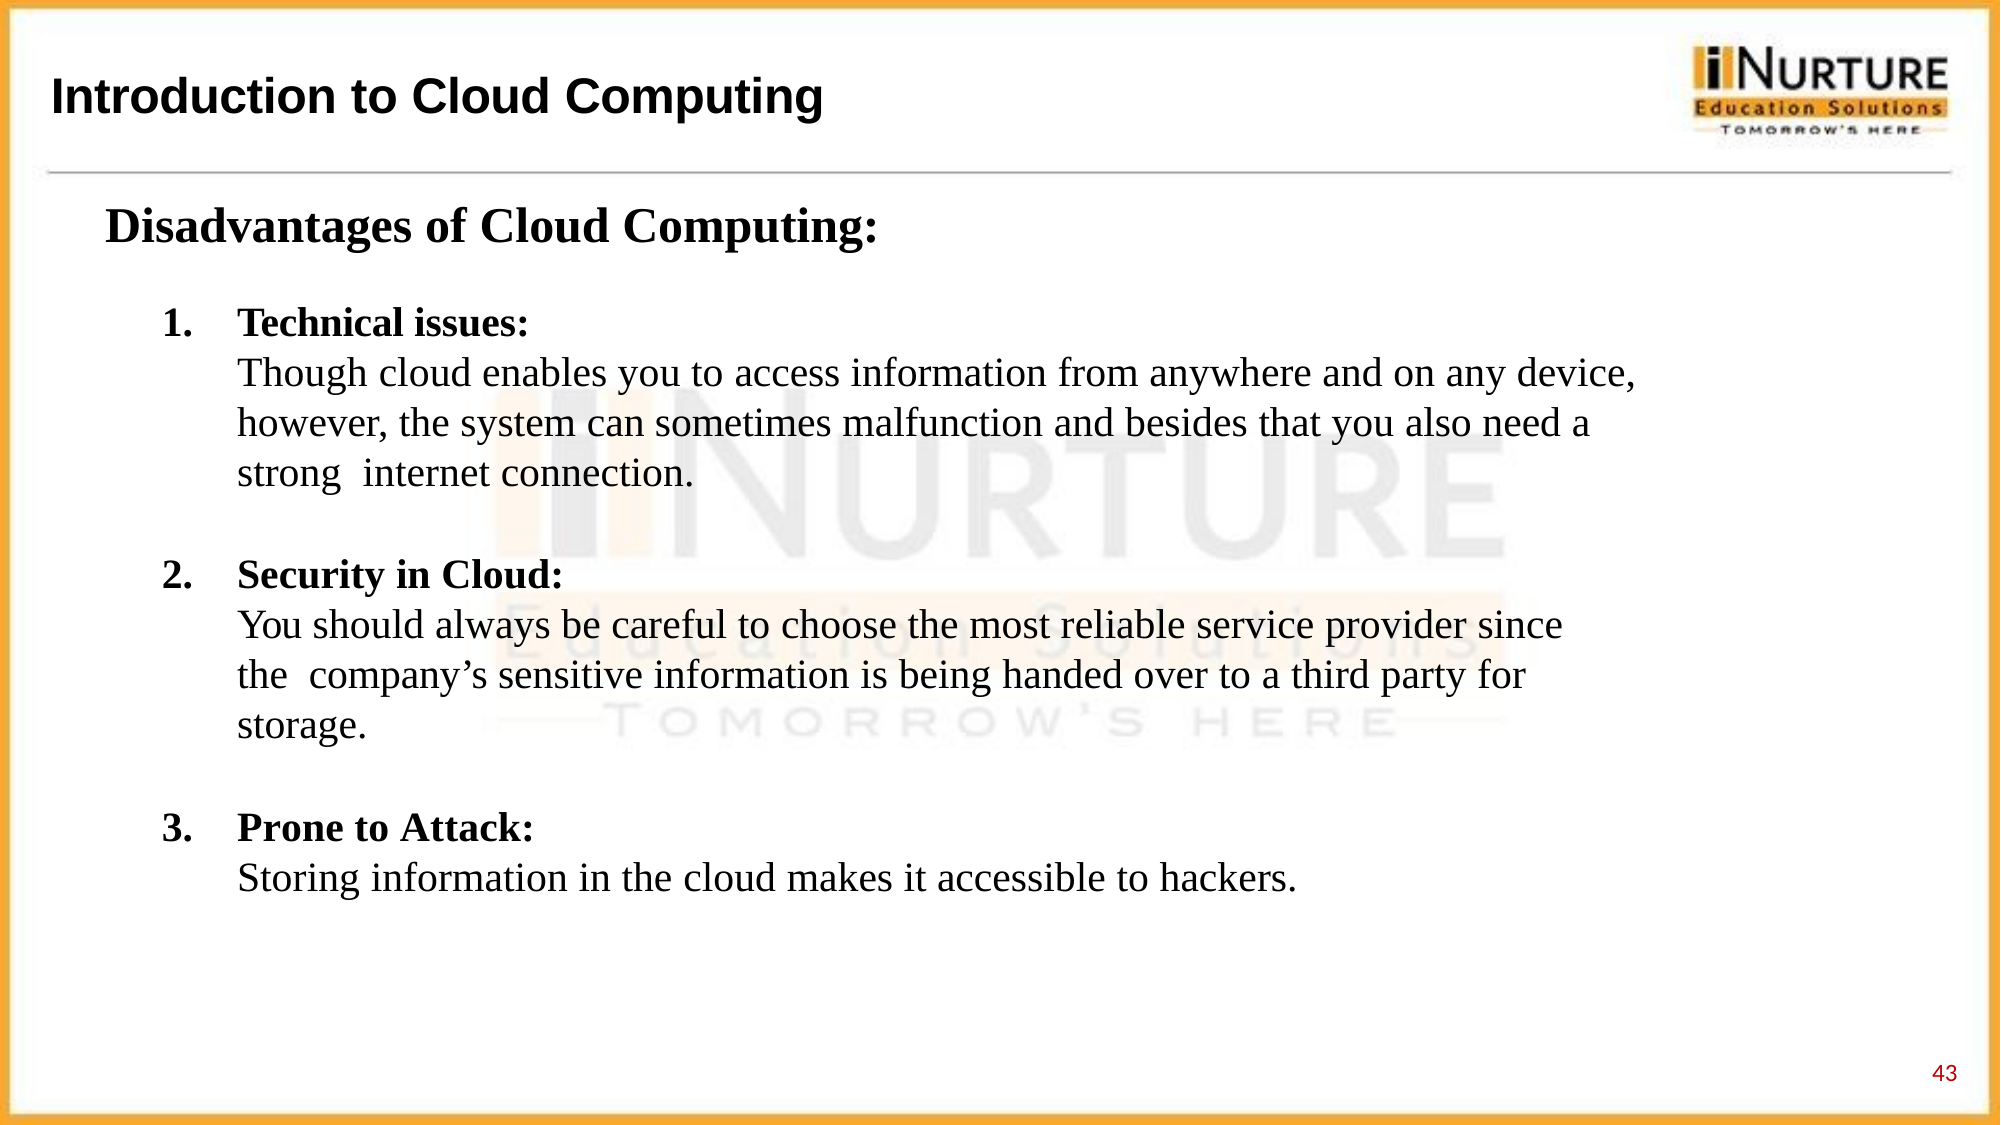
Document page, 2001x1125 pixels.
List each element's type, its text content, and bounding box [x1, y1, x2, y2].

title Introduction to Cloud Computing [48, 61, 825, 251]
slide_number 43 [1925, 1060, 1964, 1125]
text_box Disadvantages of Cloud Computing: Technical issues: Though cloud enables you to access information from anywhere and on any device, however, the system can sometimes malfunction and besides that you also need a strong internet connection. Security in Cloud: You should always be careful to choose the most reliable service provider since the company’s sensitive information is being handed over to a third party for storage. Prone to Attack: Storing information in the cloud makes it accessible to hackers. [103, 190, 1705, 900]
picture [0, 0, 2000, 1125]
